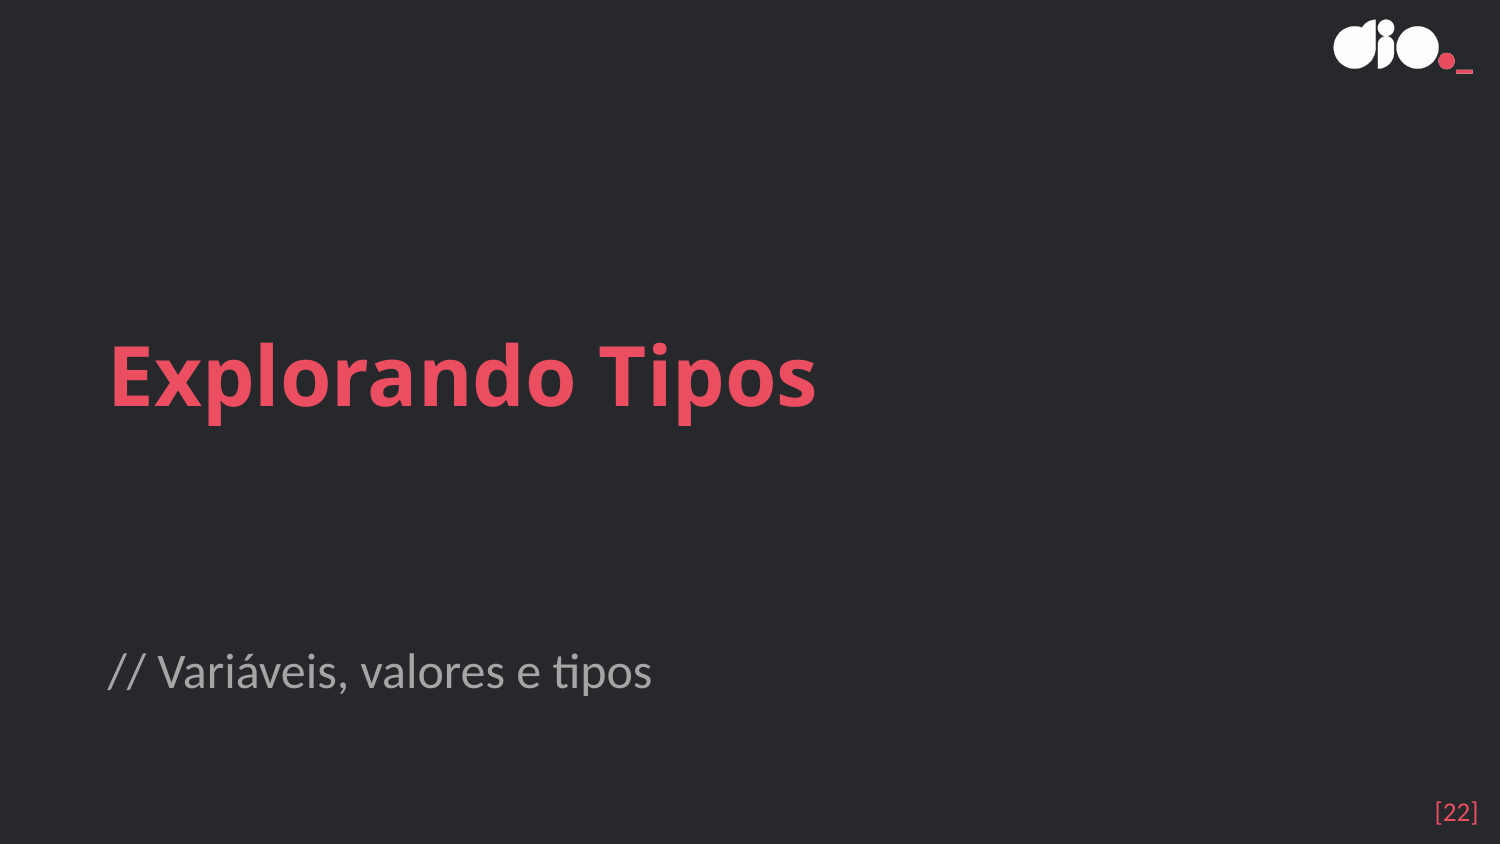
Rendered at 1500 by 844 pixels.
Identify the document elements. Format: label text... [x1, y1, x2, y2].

slide_number [22] [1403, 779, 1494, 844]
text_box Explorando Tipos [92, 292, 1309, 558]
text_box // Variáveis, valores e tipos [92, 635, 1309, 701]
picture [1332, 19, 1474, 75]
